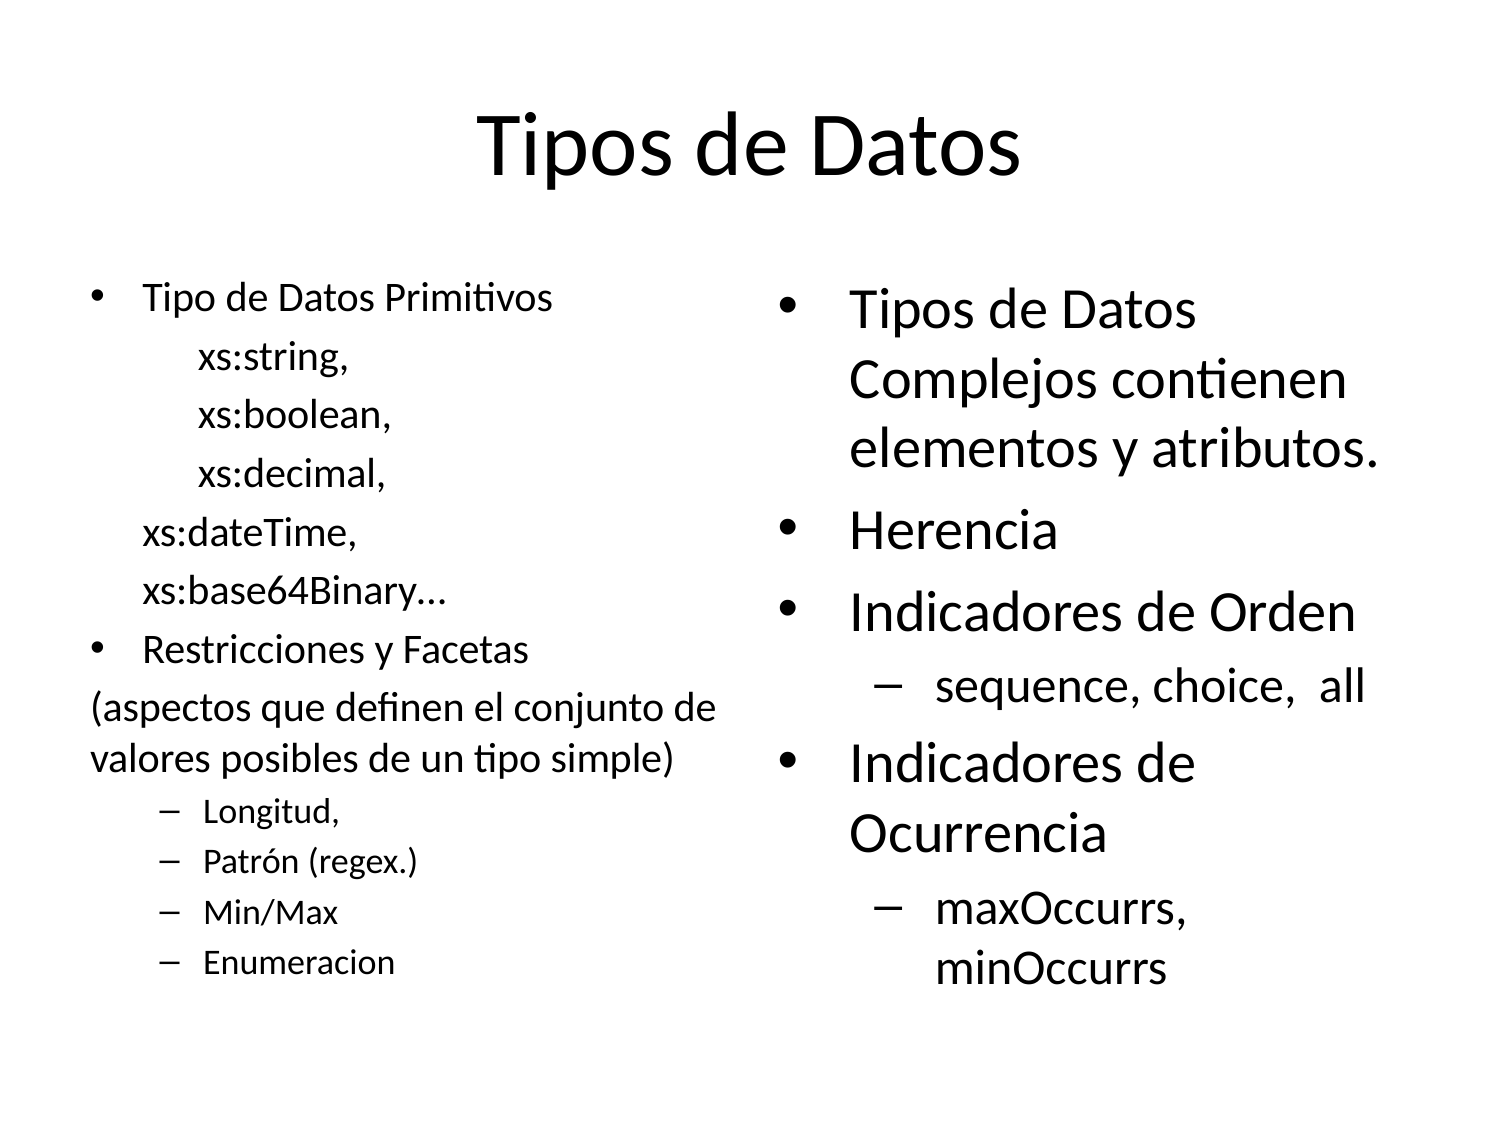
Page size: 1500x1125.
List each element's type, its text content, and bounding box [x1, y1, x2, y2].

title Tipos de Datos [75, 45, 1425, 233]
list Tipos de Datos Complejos contienen elementos y atributos. Herencia Indicadores de Orden sequence, choice, all Indicadores de Ocurrencia maxOccurrs, minOccurrs [762, 262, 1425, 1005]
list Tipo de Datos Primitivos xs:string, xs:boolean, xs:decimal, xs:dateTime, xs:base64Binary… Restricciones y Facetas (aspectos que definen el conjunto de valores posibles de un tipo simple) Longitud, Patrón (regex.) Min/Max Enumeracion [75, 262, 738, 1005]
